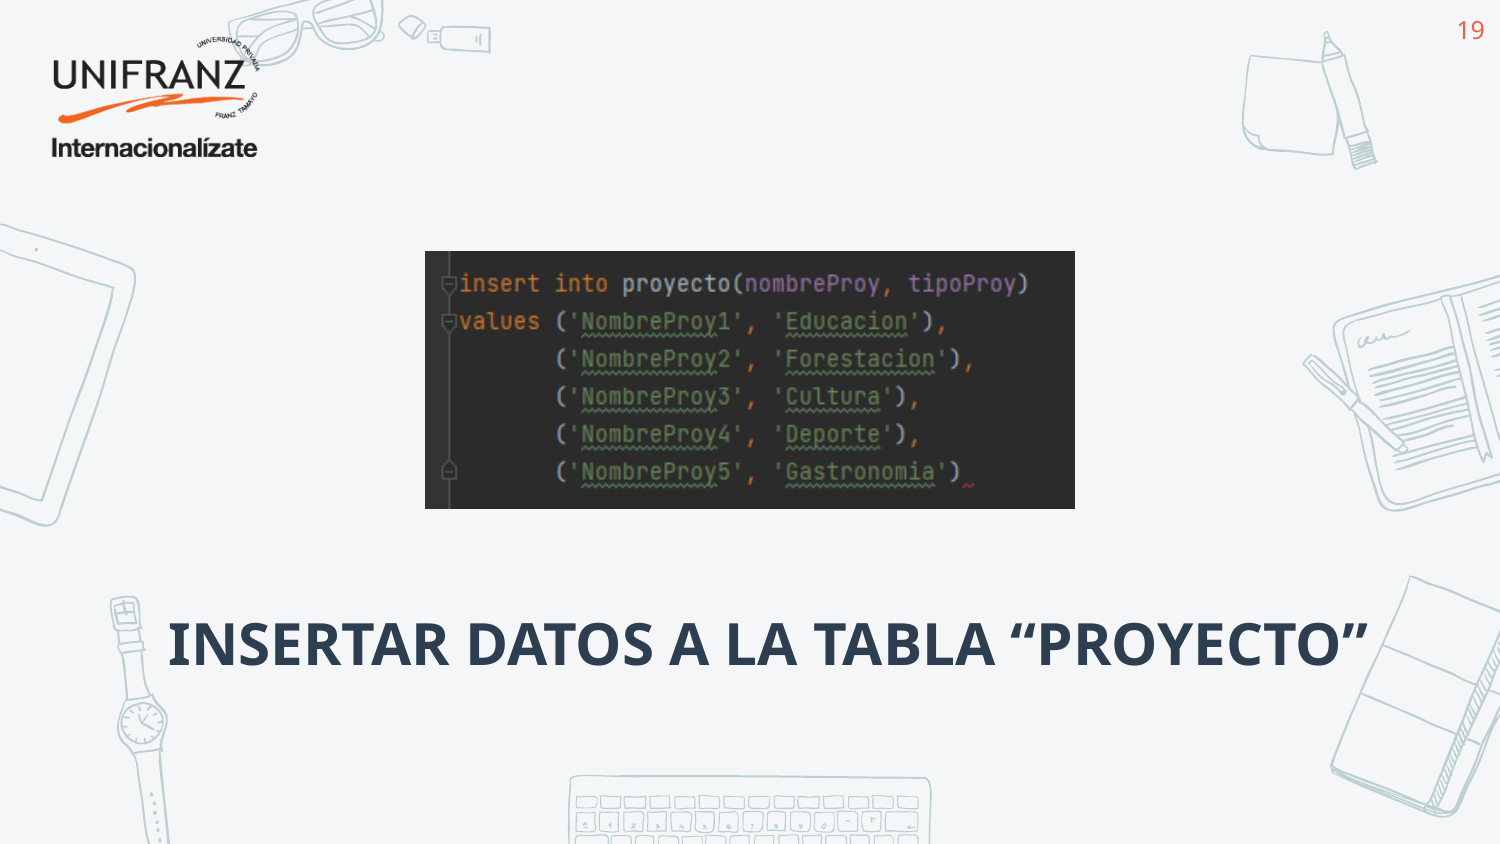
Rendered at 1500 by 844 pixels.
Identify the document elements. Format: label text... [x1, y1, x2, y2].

slide_number 19 [1435, 0, 1500, 53]
list INSERTAR DATOS A LA TABLA “PROYECTO” [75, 591, 1425, 662]
picture [425, 251, 1075, 509]
picture [0, 0, 365, 196]
